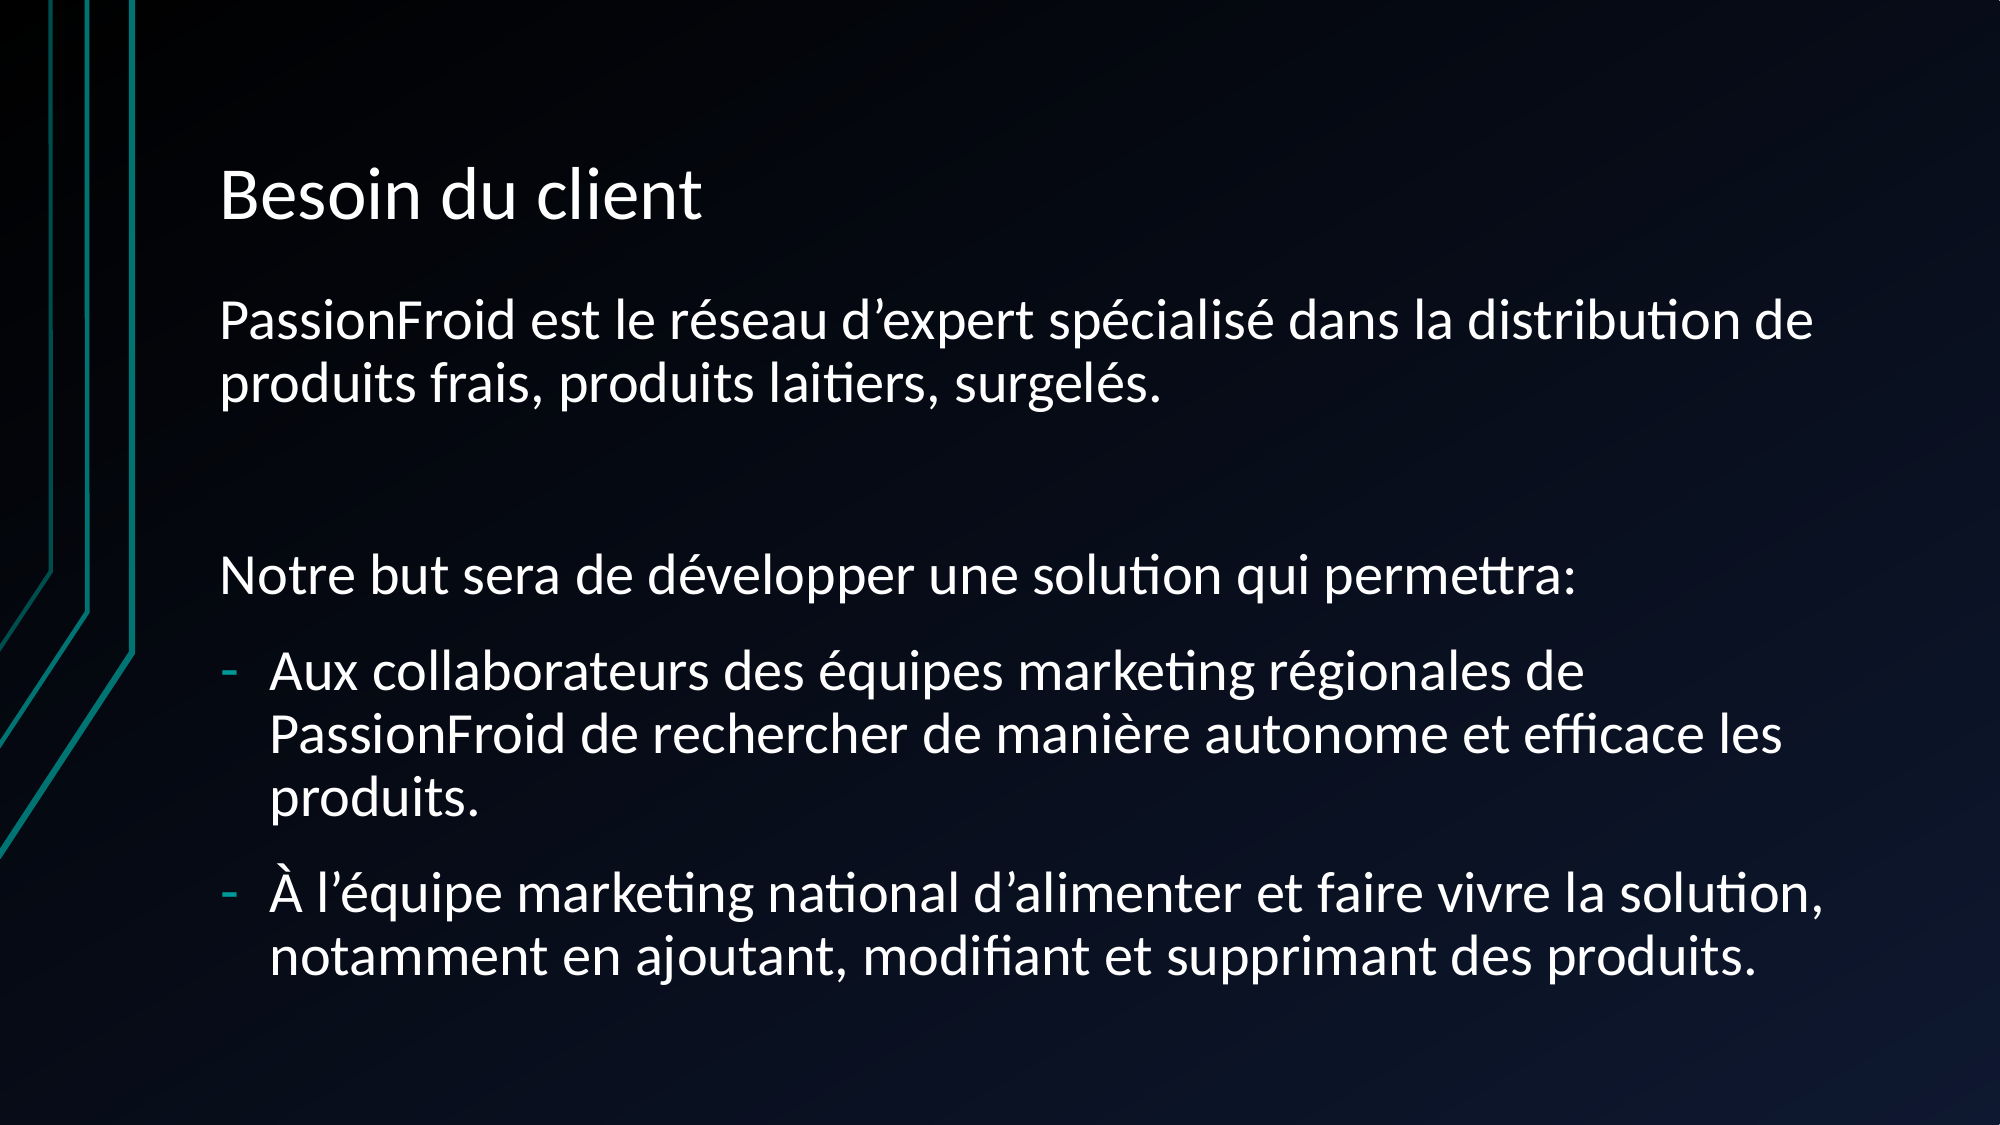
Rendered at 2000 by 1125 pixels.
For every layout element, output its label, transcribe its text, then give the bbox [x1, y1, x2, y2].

list PassionFroid est le réseau d’expert spécialisé dans la distribution de produits frais, produits laitiers, surgelés. Notre but sera de développer une solution qui permettra: Aux collaborateurs des équipes marketing régionales de PassionFroid de rechercher de manière autonome et efficace les produits. À l’équipe marketing national d’alimenter et faire vivre la solution, notamment en ajoutant, modifiant et supprimant des produits. [199, 279, 1900, 1012]
title Besoin du client [199, 45, 1900, 246]
